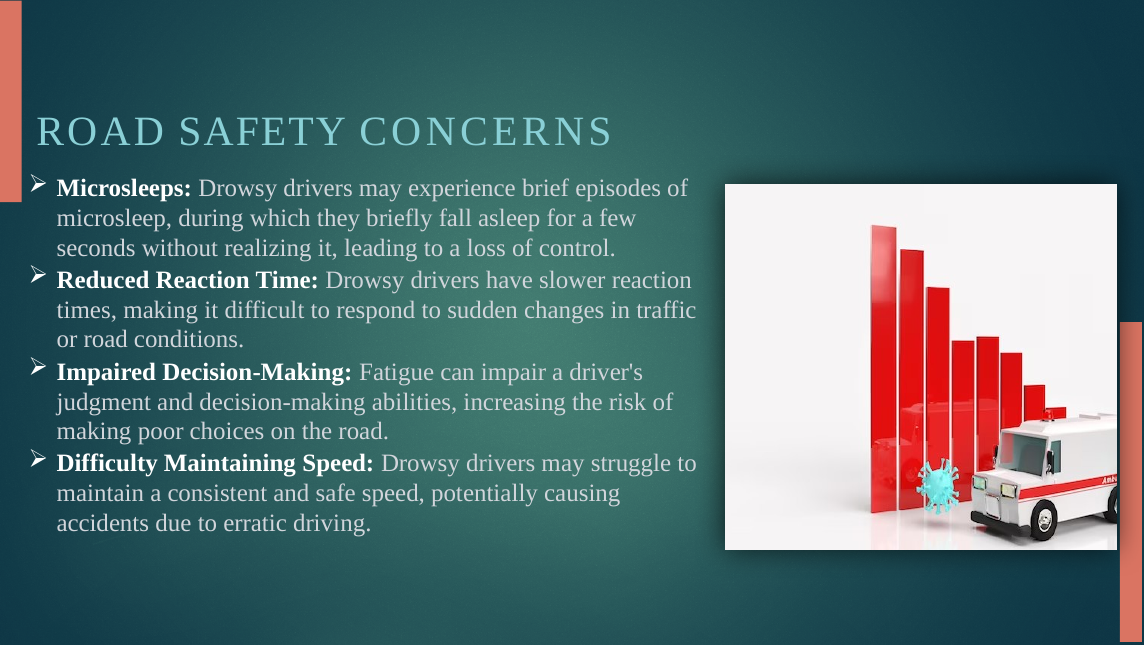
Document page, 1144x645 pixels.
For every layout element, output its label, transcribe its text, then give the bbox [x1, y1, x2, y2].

text_box Microsleeps: Drowsy drivers may experience brief episodes of microsleep, during which they briefly fall asleep for a few seconds without realizing it, leading to a loss of control. Reduced Reaction Time: Drowsy drivers have slower reaction times, making it difficult to respond to sudden changes in traffic or road conditions. Impaired Decision-Making: Fatigue can impair a driver's judgment and decision-making abilities, increasing the risk of making poor choices on the road. Difficulty Maintaining Speed: Drowsy drivers may struggle to maintain a consistent and safe speed, potentially causing accidents due to erratic driving. [26, 169, 711, 537]
picture [724, 184, 1117, 551]
text_box [1119, 322, 1142, 642]
text_box [0, 0, 22, 203]
title ROAD SAFETY CONCERNS [34, 101, 656, 169]
